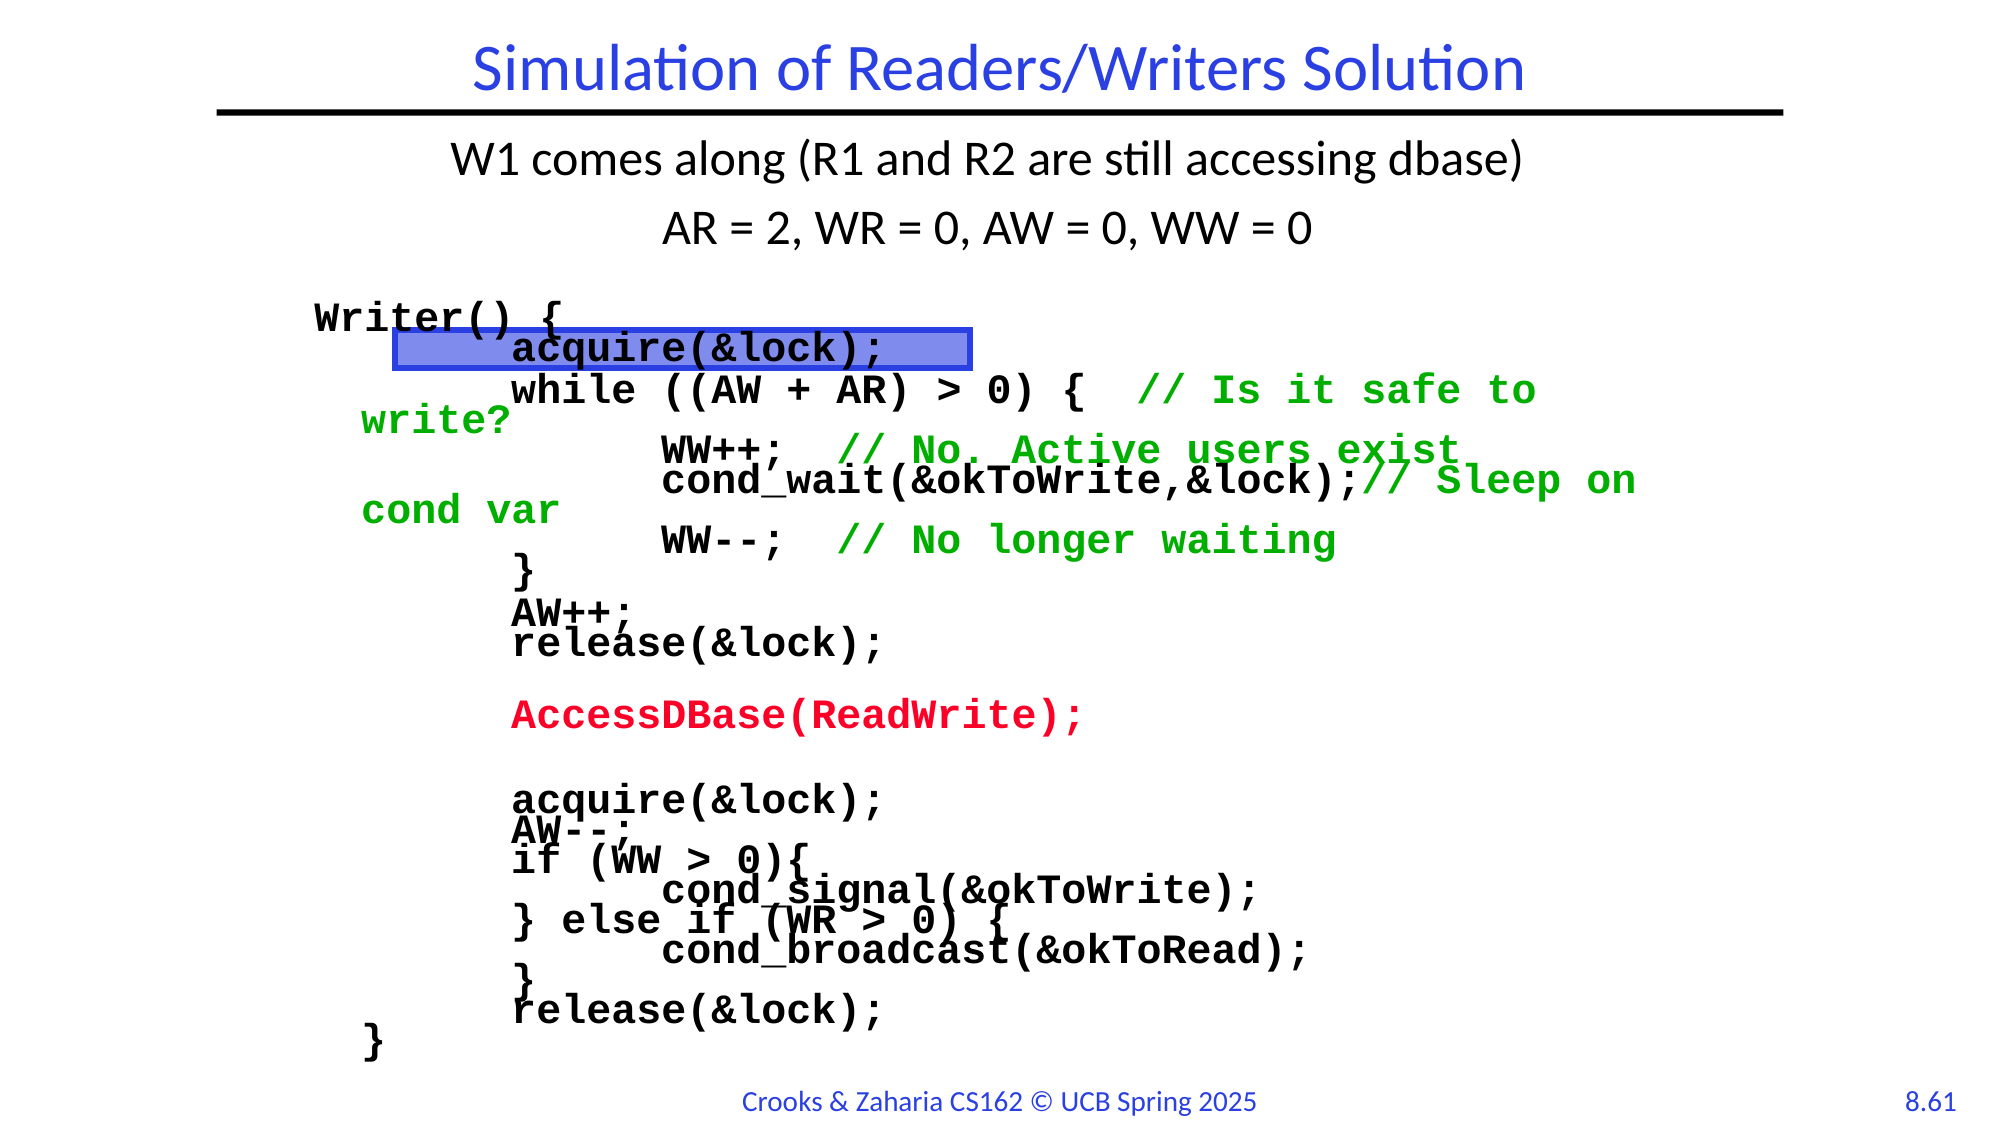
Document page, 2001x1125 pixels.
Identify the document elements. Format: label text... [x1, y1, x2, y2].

text_box Writer() { acquire(&lock); while ((AW + AR) > 0) { // Is it safe to write? WW++; // No. Active users exist cond_wait(&okToWrite,&lock);// Sleep on cond var WW--; // No longer waiting } AW++; release(&lock); AccessDBase(ReadWrite); acquire(&lock); AW--; if (WW > 0){ cond_signal(&okToWrite); } else if (WR > 0) { cond_broadcast(&okToRead); } release(&lock); } [299, 299, 1712, 1063]
list W1 comes along (R1 and R2 are still accessing dbase) AR = 2, WR = 0, AW = 0, WW = 0 [12, 125, 1963, 300]
title Simulation of Readers/Writers Solution [0, 24, 2000, 113]
